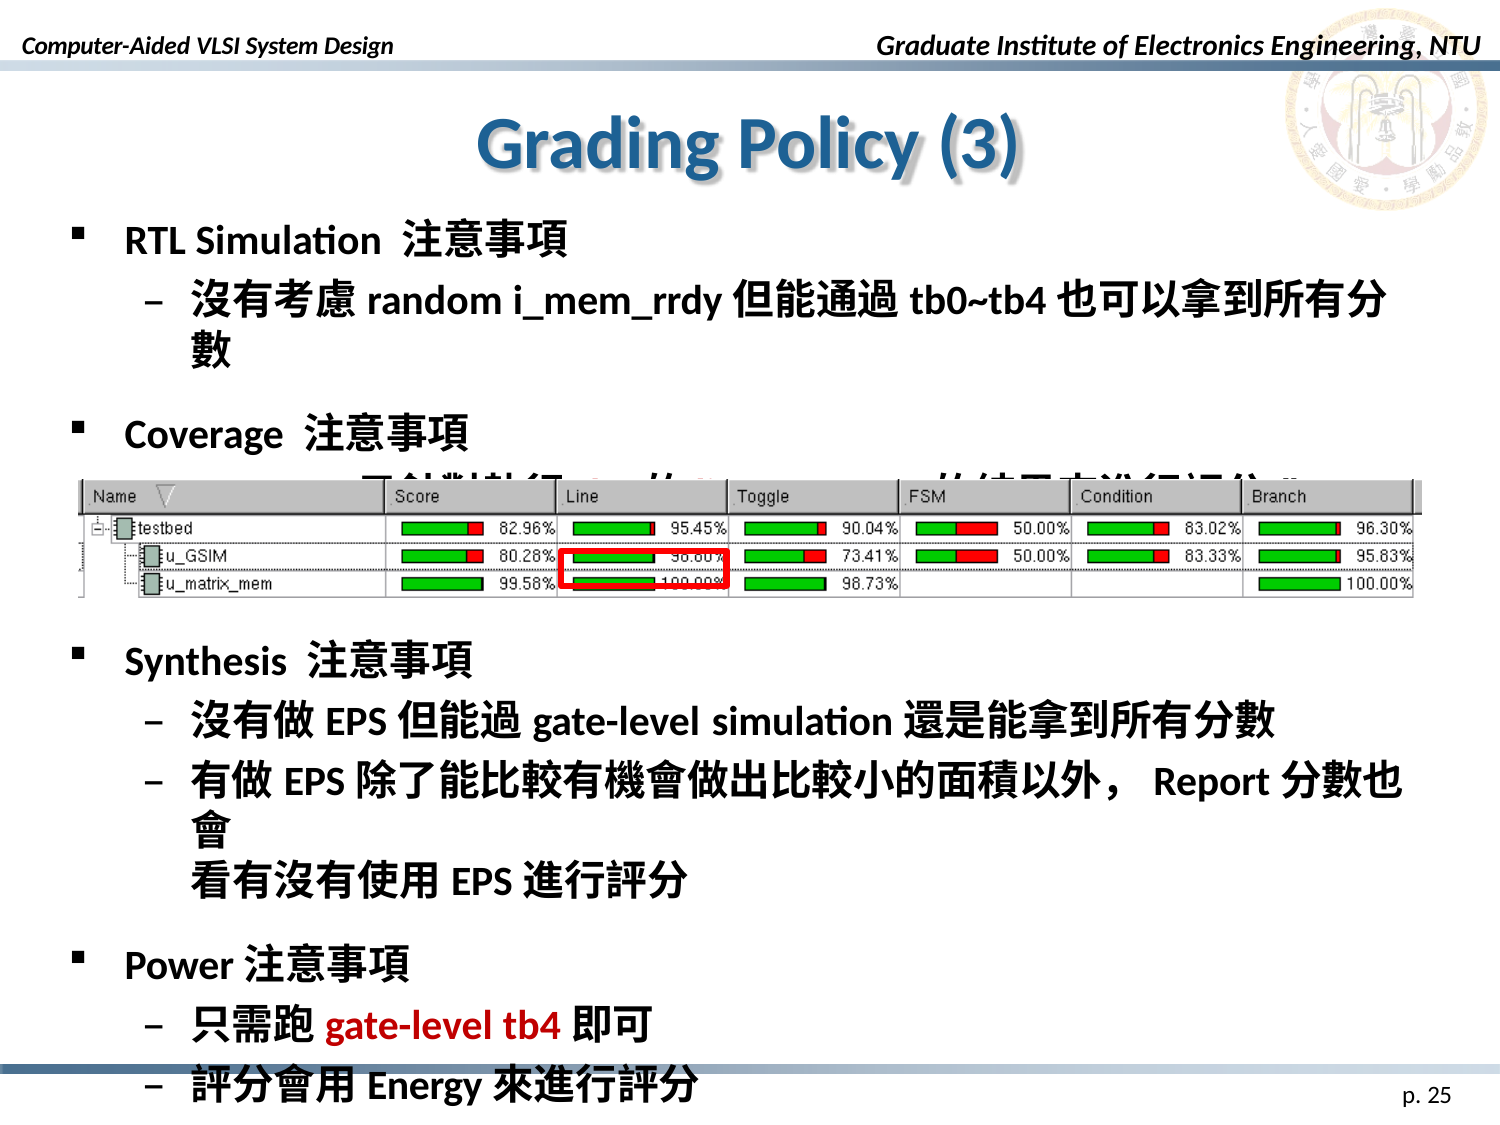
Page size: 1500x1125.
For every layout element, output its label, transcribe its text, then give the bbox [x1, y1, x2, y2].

picture [0, 8, 1500, 211]
picture [0, 1064, 66, 1074]
slide_number p. 25 [1400, 1082, 1461, 1125]
text_box Computer-Aided VLSI System Design Graduate Institute of Electronics Engineering, NTU [19, 9, 1484, 65]
text_box Synthesis 注意事項 沒有做EPS但能過gate-level simulation還是能拿到所有分數 有做EPS除了能比較有機會做出比較小的面積以外，Report分數也會 看有沒有使用EPS進行評分 Power注意事項 只需跑gate-level tb4即可 評分會用Energy來進行評分 [66, 621, 1417, 1108]
text_box RTL Simulation 注意事項 沒有考慮random i_mem_rrdy但能通過tb0~tb4也可以拿到所有分數 Coverage 注意事項 Coverage只針對執行tb3的line coverage的結果來進行評分() [66, 201, 1397, 518]
title Grading Policy (3) [260, 91, 1240, 201]
picture [1417, 1064, 1500, 1074]
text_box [78, 479, 1422, 598]
picture [478, 116, 1027, 188]
